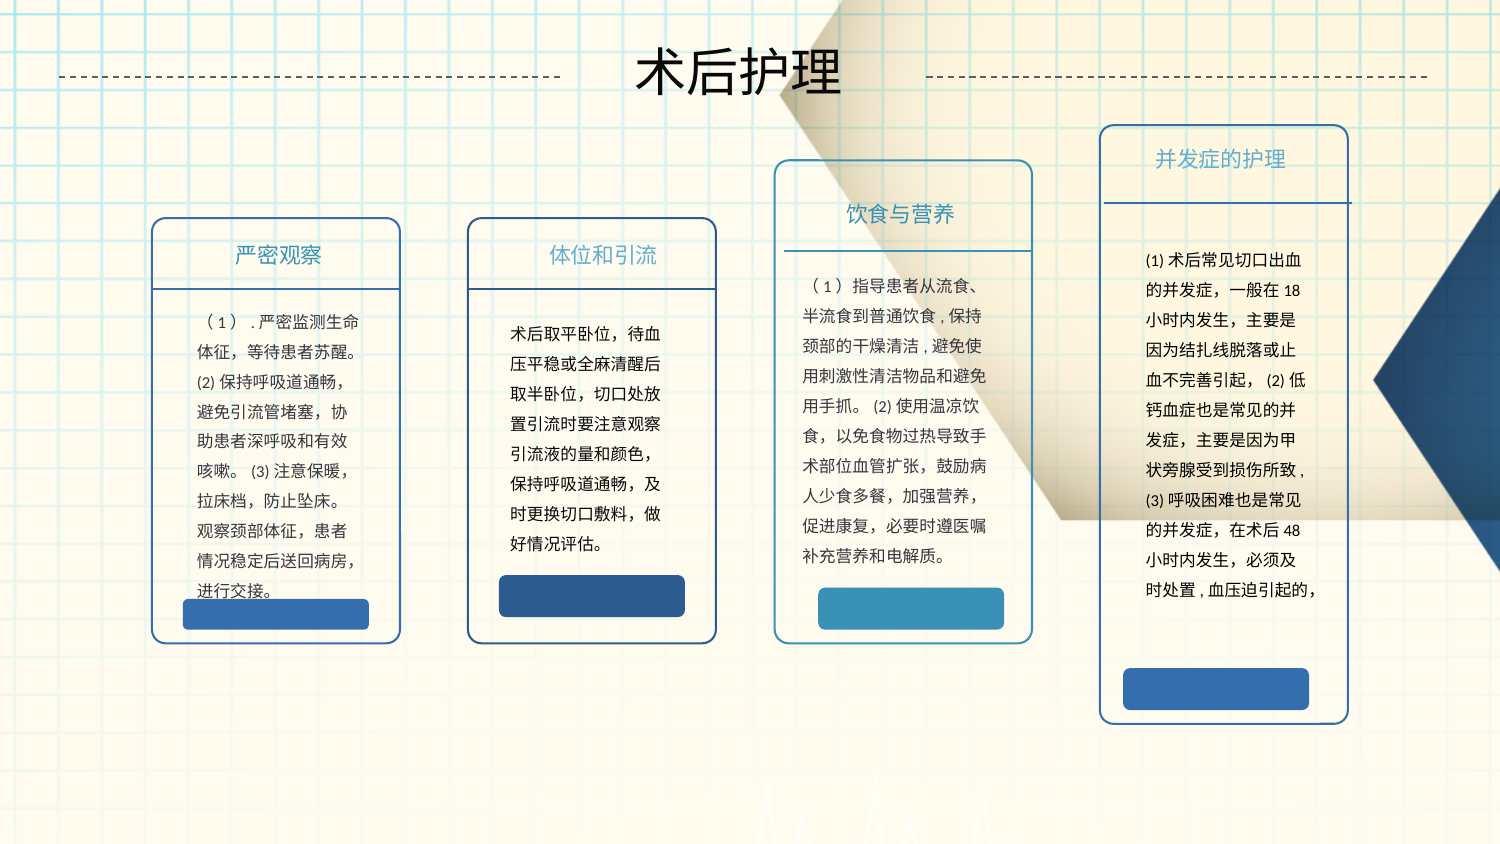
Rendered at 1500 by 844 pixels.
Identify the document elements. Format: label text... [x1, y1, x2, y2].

text_box （1）.严密监测生命体征，等待患者苏醒。(2)保持呼吸道通畅，避免引流管堵塞，协助患者深呼吸和有效咳嗽。(3)注意保暖，拉床档，防止坠床。观察颈部体征，患者情况稳定后送回病房，进行交接。 [185, 298, 373, 607]
text_box [1097, 123, 1350, 726]
text_box [496, 572, 688, 620]
text_box 严密观察 [220, 234, 338, 276]
text_box 体位和引流 [534, 234, 673, 276]
text_box [465, 215, 719, 646]
picture [0, 0, 1500, 844]
text_box [1120, 665, 1312, 713]
text_box [180, 596, 371, 632]
text_box （1）指导患者从流食、半流食到普通饮食,保持颈部的干燥清洁,避免使用刺激性清洁物品和避免用手抓。(2)使用温凉饮食，以免食物过热导致手术部位血管扩张，鼓励病人少食多餐，加强营养，促进康复，必要时遵医嘱补充营养和电解质。 [791, 260, 1006, 572]
text_box [816, 585, 1007, 632]
text_box (1)术后常见切口出血的并发症，一般在18 小时内发生，主要是因为结扎线脱落或止血不完善引起，(2)低钙血症也是常见的并发症，主要是因为甲状旁腺受到损伤所致,(3)呼吸困难也是常见的并发症，在术后48小时内发生，必须及时处置,血压迫引起的， [1134, 234, 1320, 606]
text_box 饮食与营养 [831, 193, 970, 235]
text_box 并发症的护理 [1140, 138, 1301, 180]
text_box 术后取平卧位，待血压平稳或全麻清醒后取半卧位，切口处放置引流时要注意观察引流液的量和颜色，保持呼吸道通畅，及时更换切口敷料，做好情况评估。 [498, 308, 687, 560]
text_box [772, 158, 1035, 646]
text_box 术后护理 [608, 32, 868, 110]
text_box [149, 215, 403, 646]
